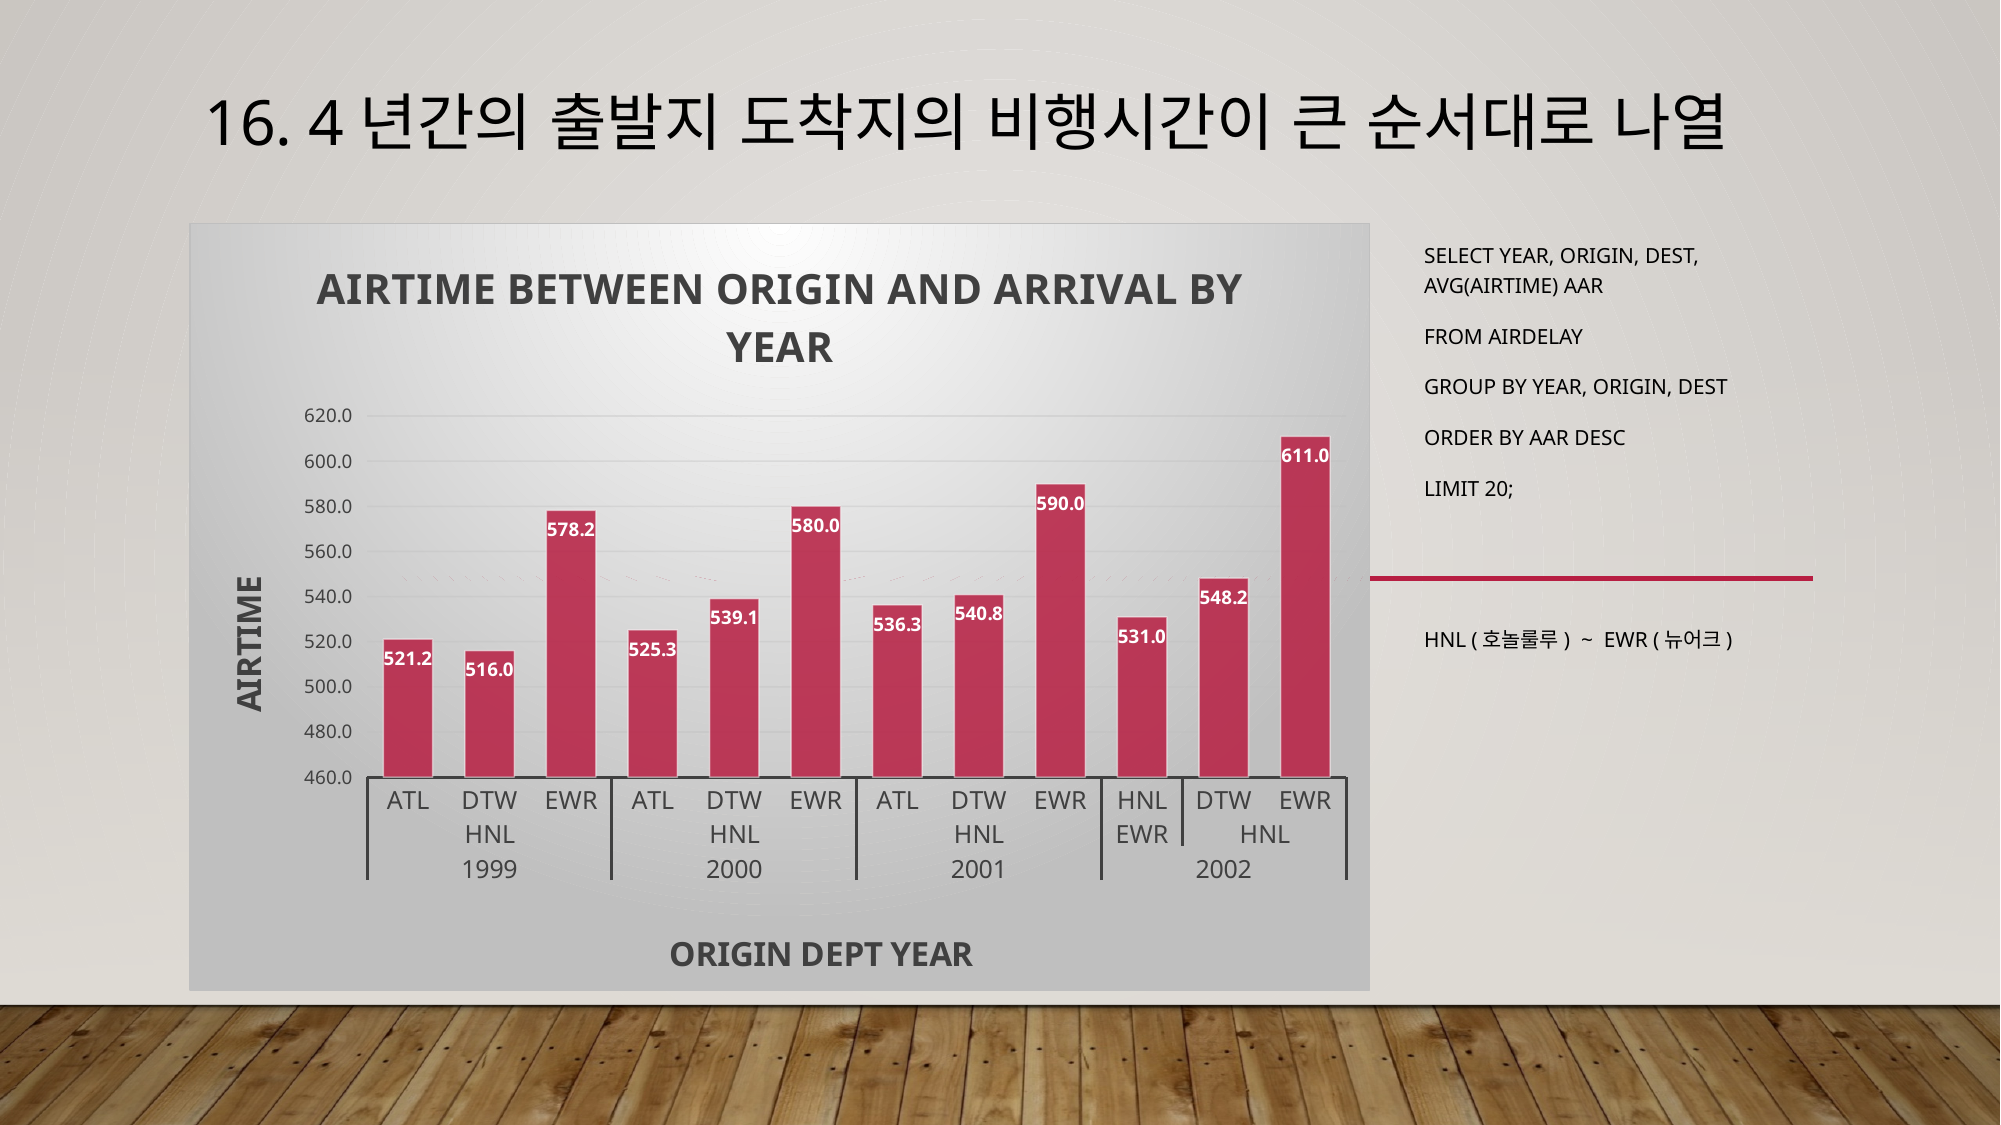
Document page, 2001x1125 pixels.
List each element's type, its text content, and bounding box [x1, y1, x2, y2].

subtitle Select YEAR, ORIGIN, DEST, AVG(AIRTIME) AAR FROM AIRDELAY GROUP BY YEAR, ORIGIN, DEST ORDER BY AAR DESC LIMIT 20; [1409, 222, 1827, 557]
title 16. 4년간의 출발지 도착지의 비행시간이 큰 순서대로 나열 [189, 53, 1827, 160]
text_box HNL (호놀룰루) ~ EWR (뉴어크) [1409, 606, 1827, 991]
chart [189, 222, 1371, 991]
picture [0, 1005, 2000, 1125]
